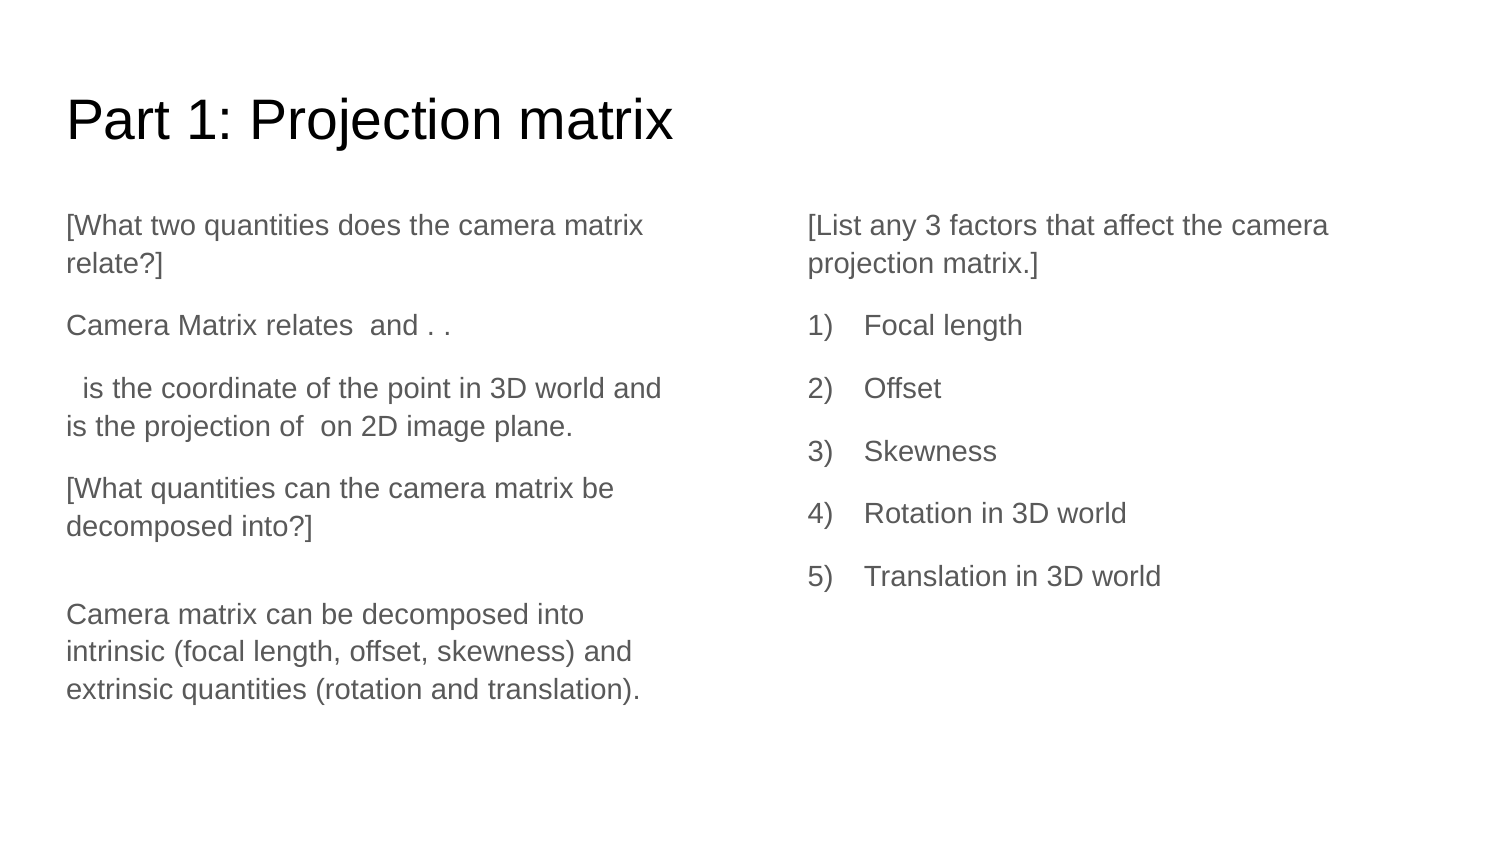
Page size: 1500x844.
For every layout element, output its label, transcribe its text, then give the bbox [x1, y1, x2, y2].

title Part 1: Projection matrix [51, 72, 1449, 167]
list [List any 3 factors that affect the camera projection matrix.] Focal length Offset Skewness Rotation in 3D world Translation in 3D world [792, 189, 1449, 750]
